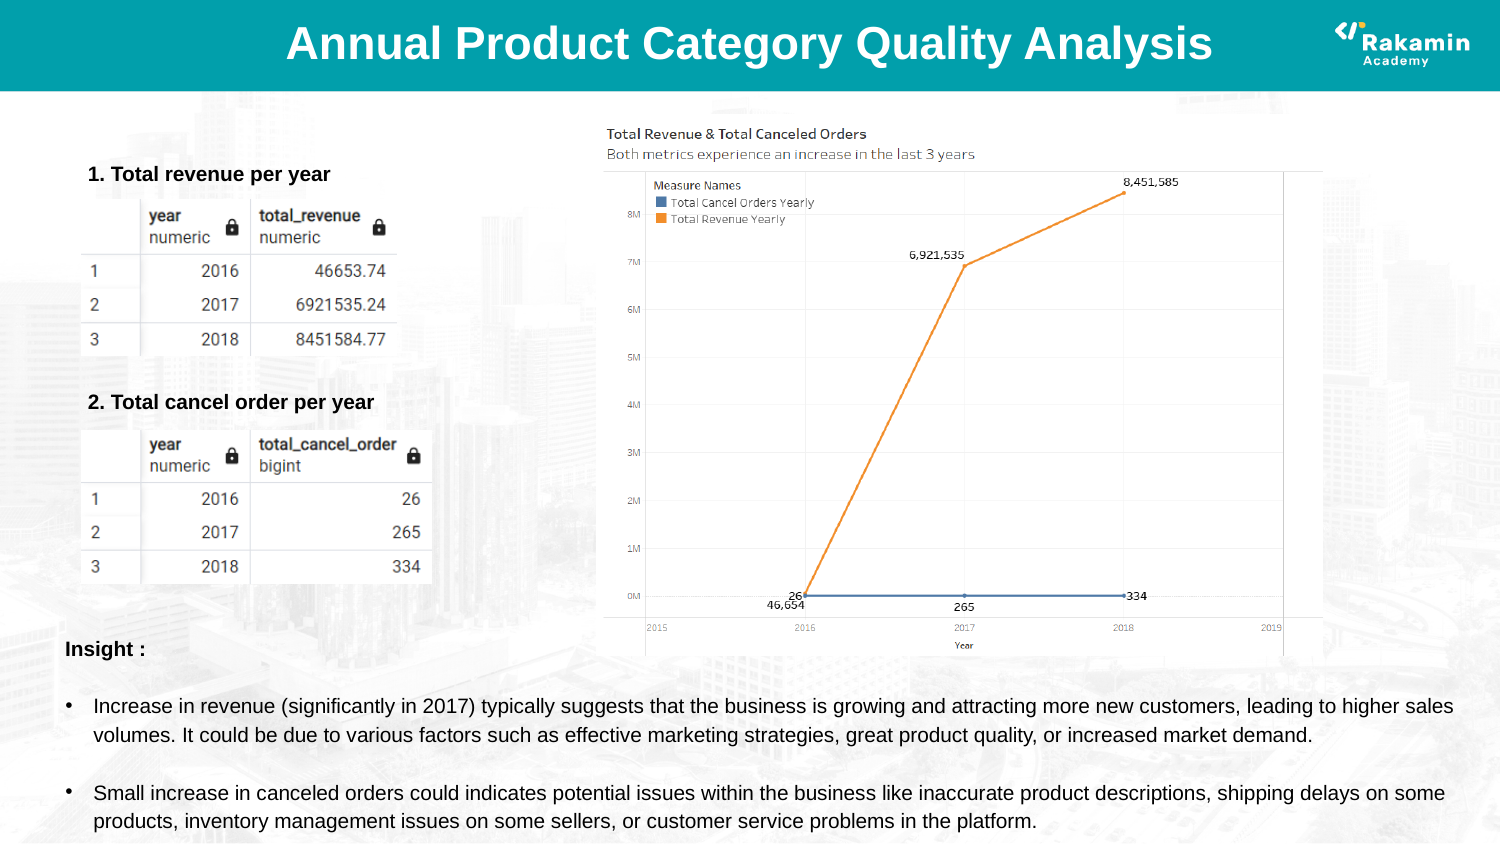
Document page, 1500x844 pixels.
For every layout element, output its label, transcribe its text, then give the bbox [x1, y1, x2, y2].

list Insight : Increase in revenue (significantly in 2017) typically suggests that the business is growing and attracting more new customers, leading to higher sales volumes. It could be due to various factors such as effective marketing strategies, great product quality, or increased market demand. Small increase in canceled orders could indicates potential issues within the business like inaccurate product descriptions, shipping delays on some products, inventory management issues on some sellers, or customer service problems in the platform. [28, 616, 1500, 840]
text_box 1. Total revenue per year 2. Total cancel order per year [51, 141, 534, 616]
picture [0, 0, 1500, 844]
title Annual Product Category Quality Analysis [51, 0, 1449, 92]
picture [81, 199, 397, 356]
picture [81, 429, 433, 585]
